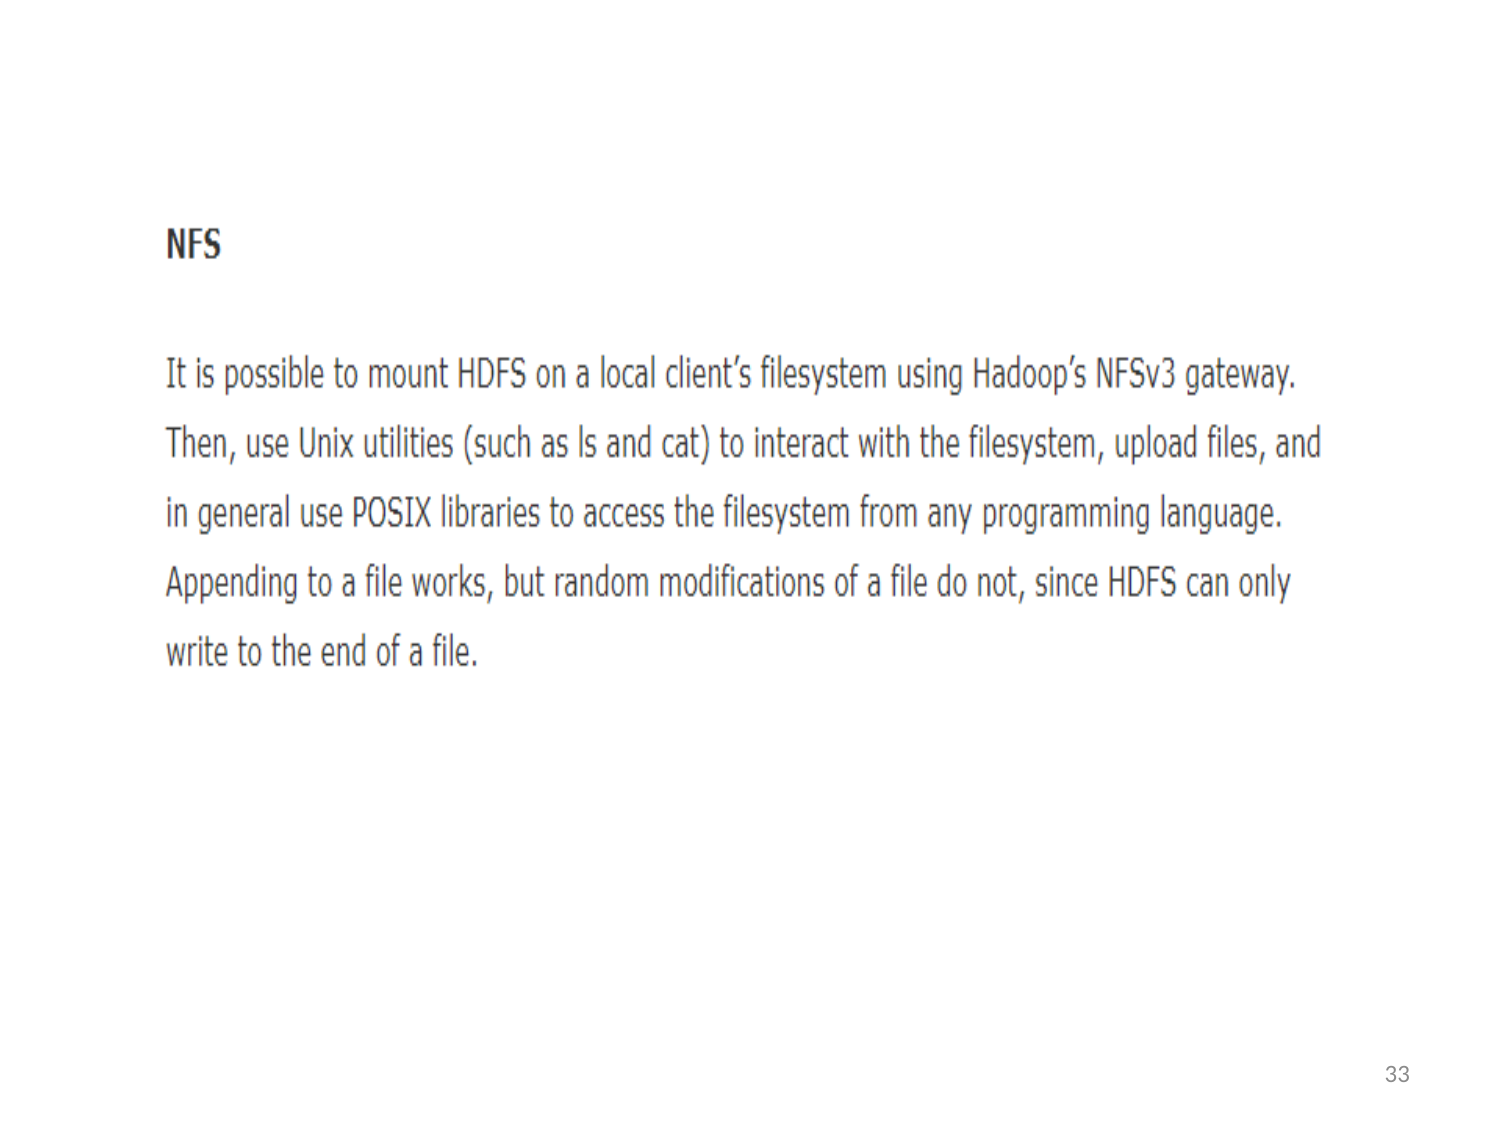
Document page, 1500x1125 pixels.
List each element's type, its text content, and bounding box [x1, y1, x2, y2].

picture [137, 187, 1363, 736]
slide_number 33 [1074, 1042, 1425, 1103]
